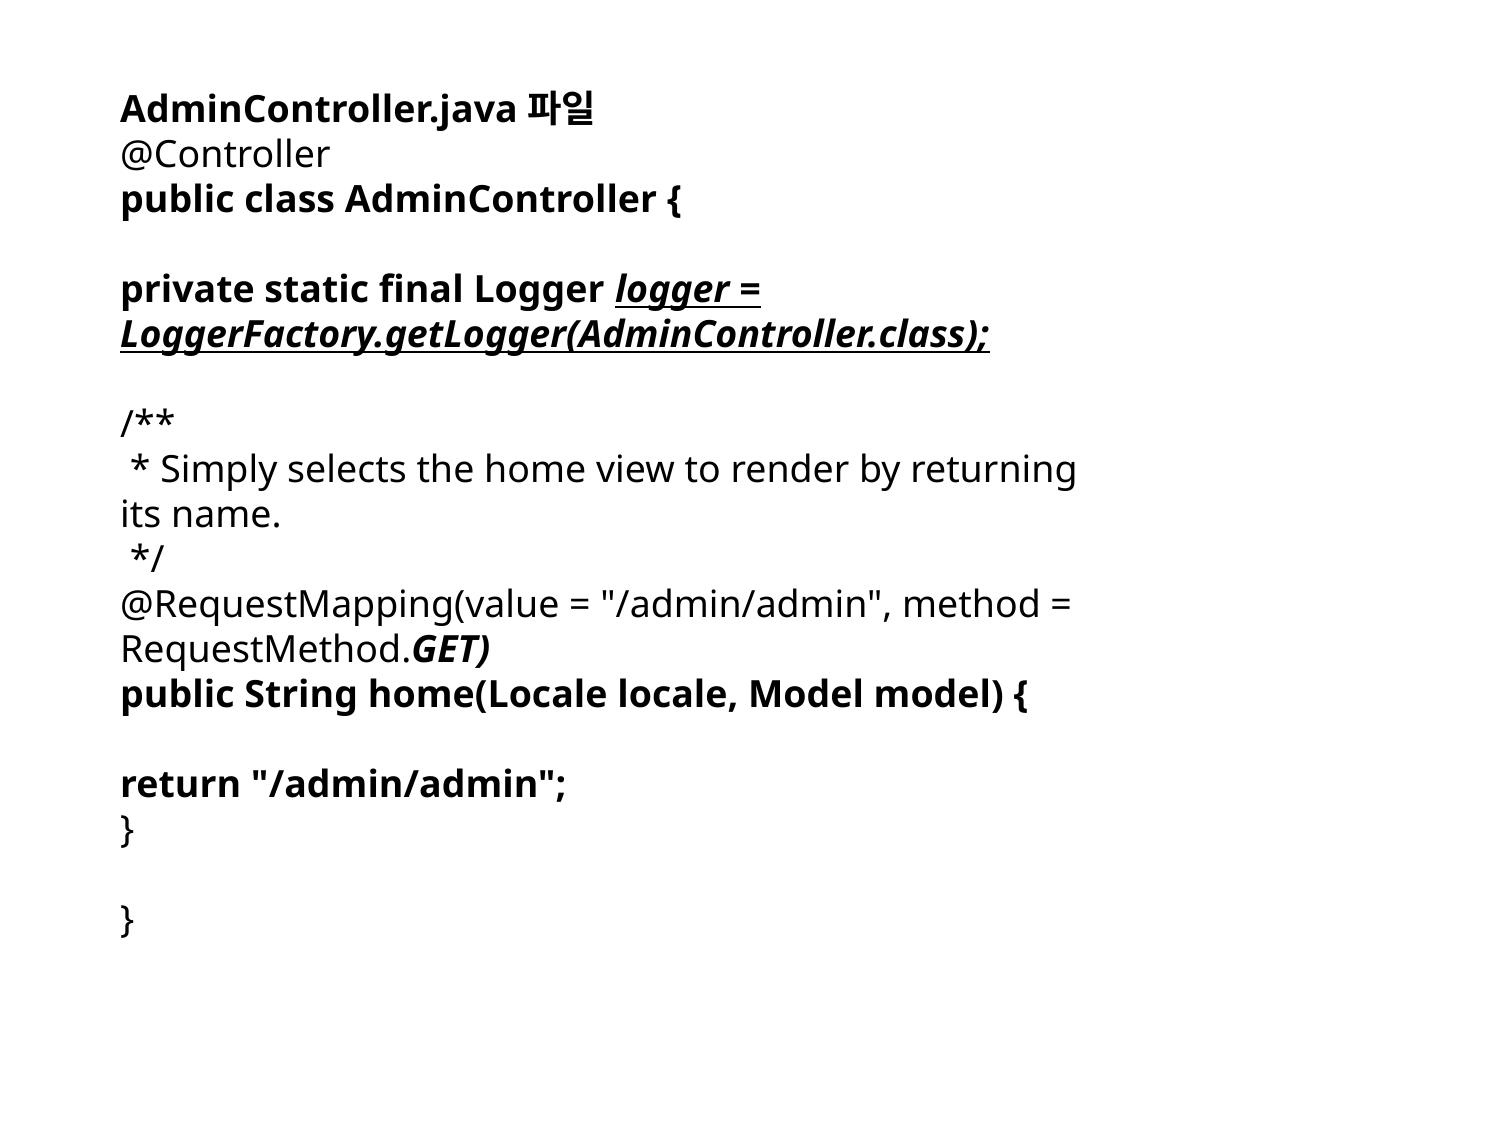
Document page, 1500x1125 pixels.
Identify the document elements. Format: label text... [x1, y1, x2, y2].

text_box AdminController.java파일 @Controller public class AdminController { private static final Logger logger = LoggerFactory.getLogger(AdminController.class); /** * Simply selects the home view to render by returning its name. */ @RequestMapping(value = "/admin/admin", method = RequestMethod.GET) public String home(Locale locale, Model model) { return "/admin/admin"; } } [105, 77, 1125, 948]
